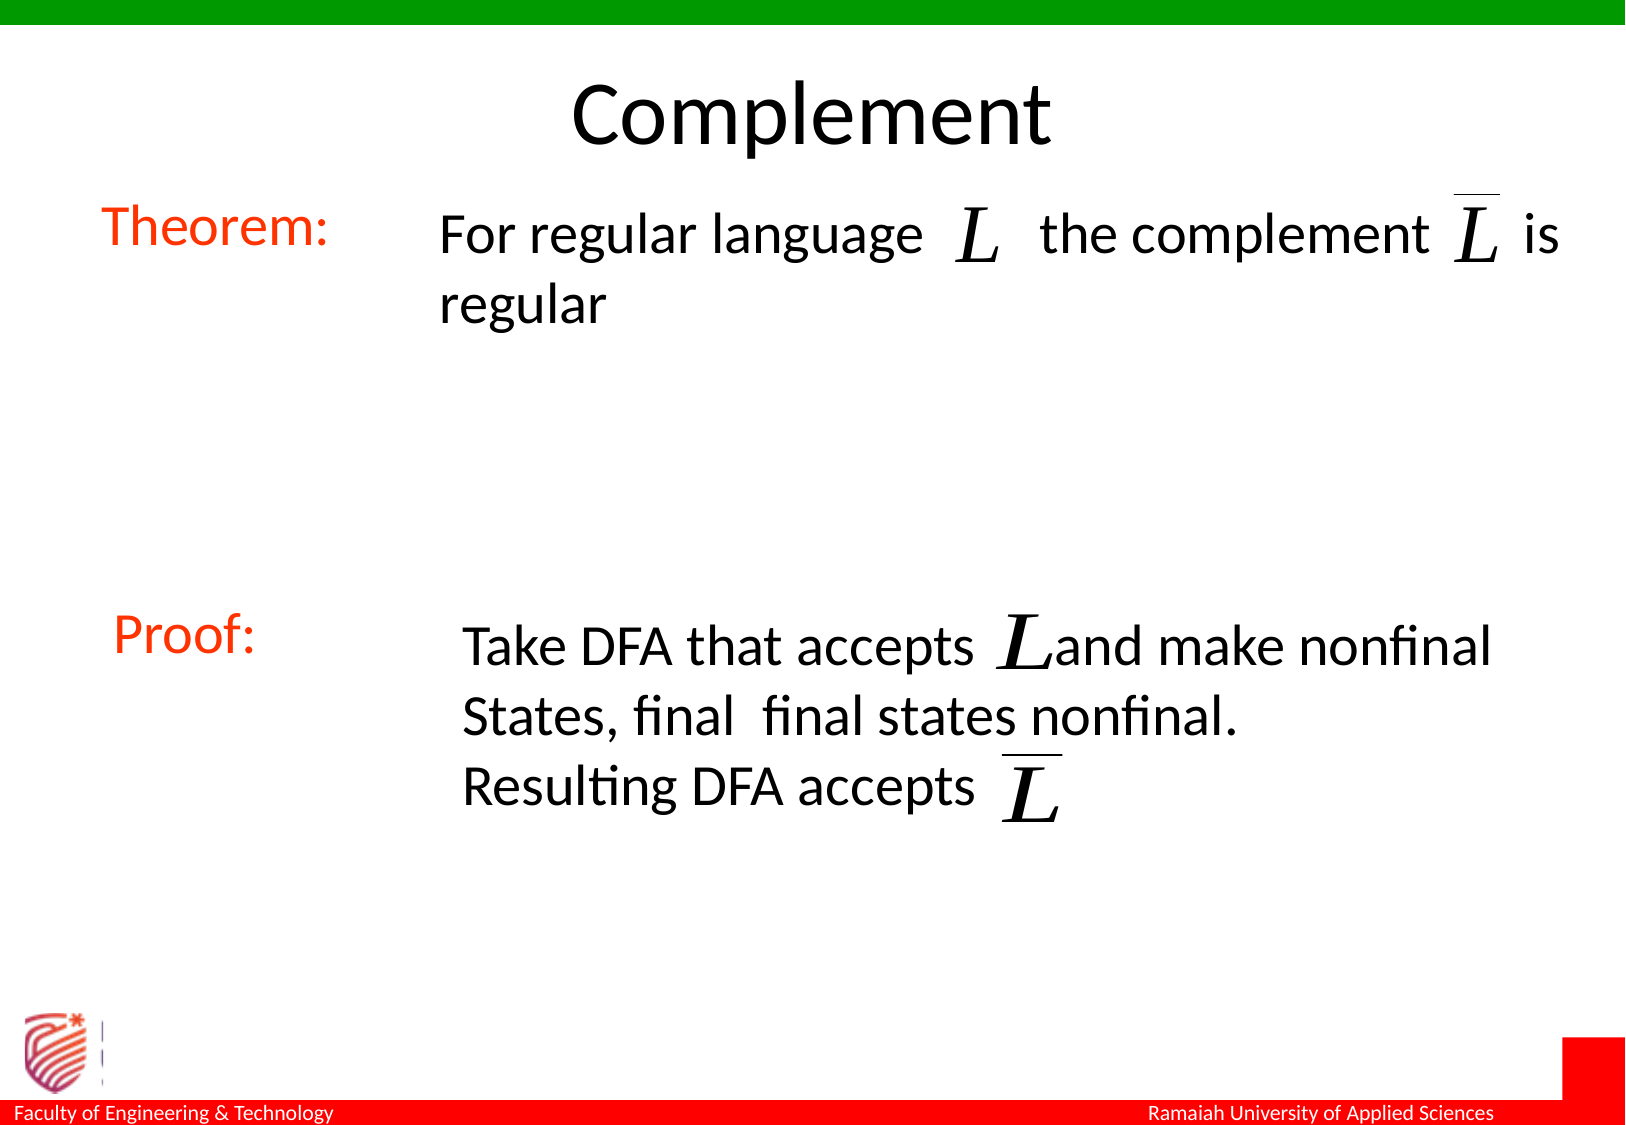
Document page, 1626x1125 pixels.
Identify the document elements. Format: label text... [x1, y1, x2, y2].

title Complement [81, 45, 1544, 233]
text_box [1449, 189, 1505, 268]
text_box For regular language the complement is regular [425, 187, 1600, 343]
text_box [97, 587, 1528, 828]
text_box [950, 201, 1005, 268]
picture [24, 1013, 104, 1094]
text_box Theorem: [86, 179, 346, 264]
